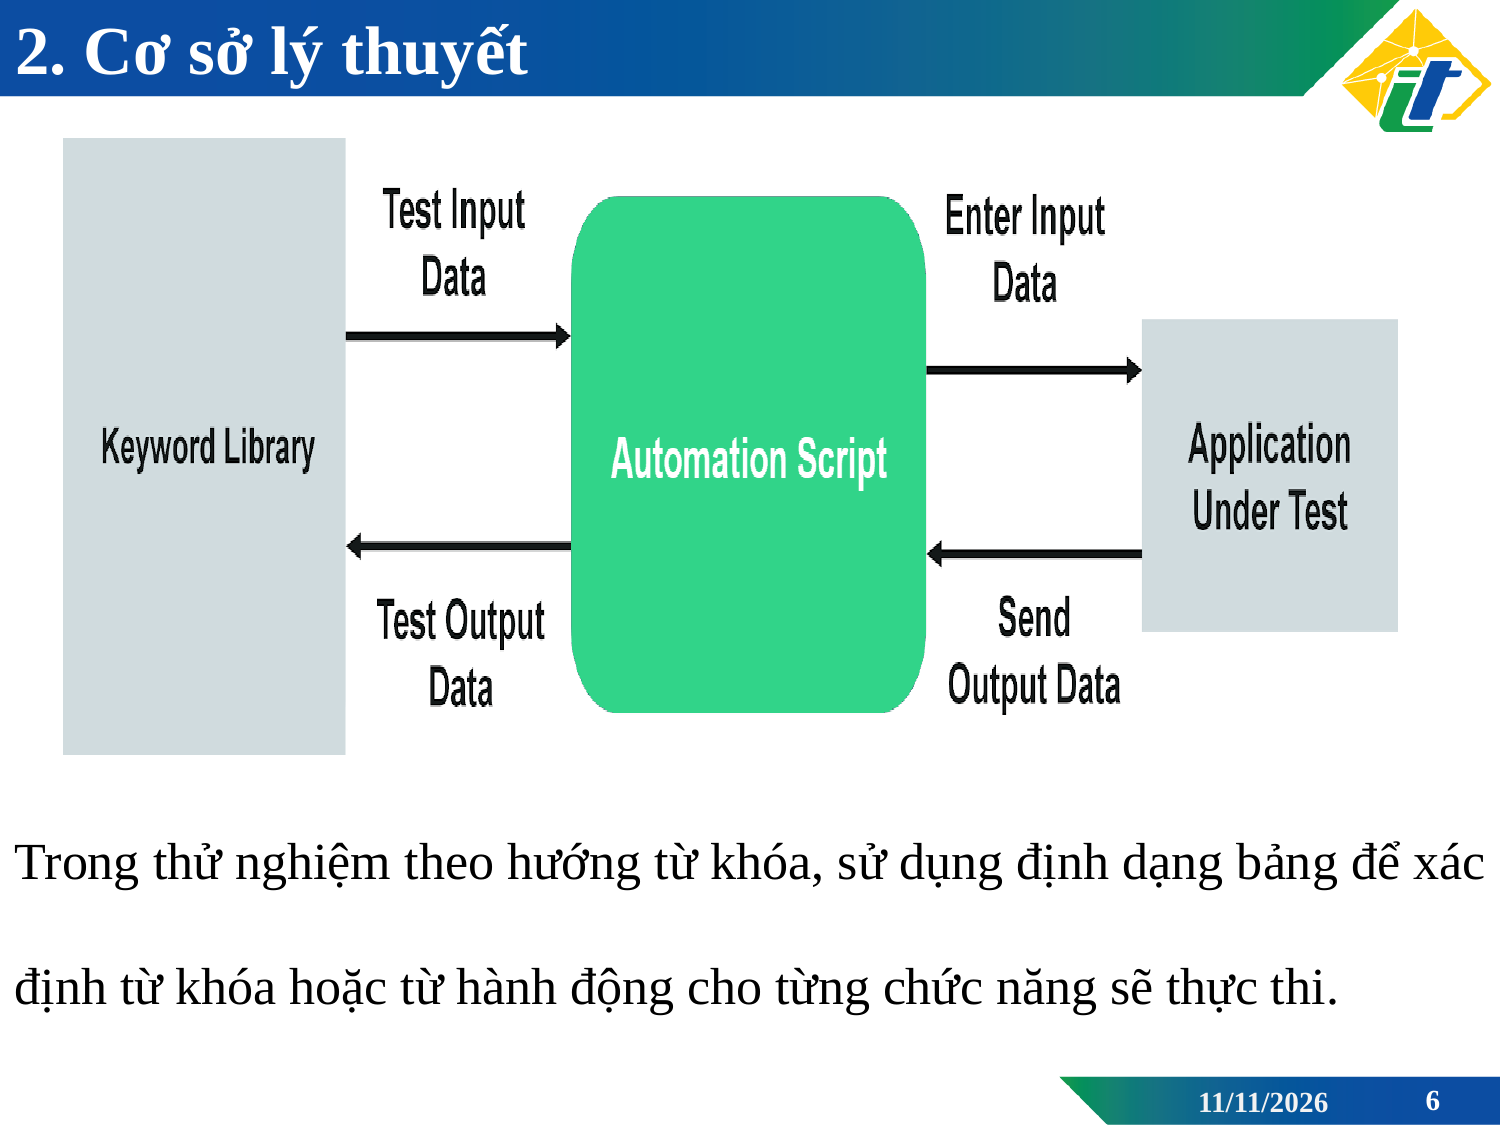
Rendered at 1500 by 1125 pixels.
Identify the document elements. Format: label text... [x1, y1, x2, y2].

slide_number 6 [1370, 1077, 1456, 1120]
picture [0, 0, 1500, 757]
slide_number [1156, 1077, 1371, 1125]
picture [0, 1023, 1500, 1125]
text_box Trong thử nghiệm theo hướng từ khóa, sử dụng định dạng bảng để xác định từ khóa hoặc từ hành động cho từng chức năng sẽ thực thi. [0, 757, 1500, 1023]
title 2. Cơ sở lý thuyết [0, 0, 1304, 97]
